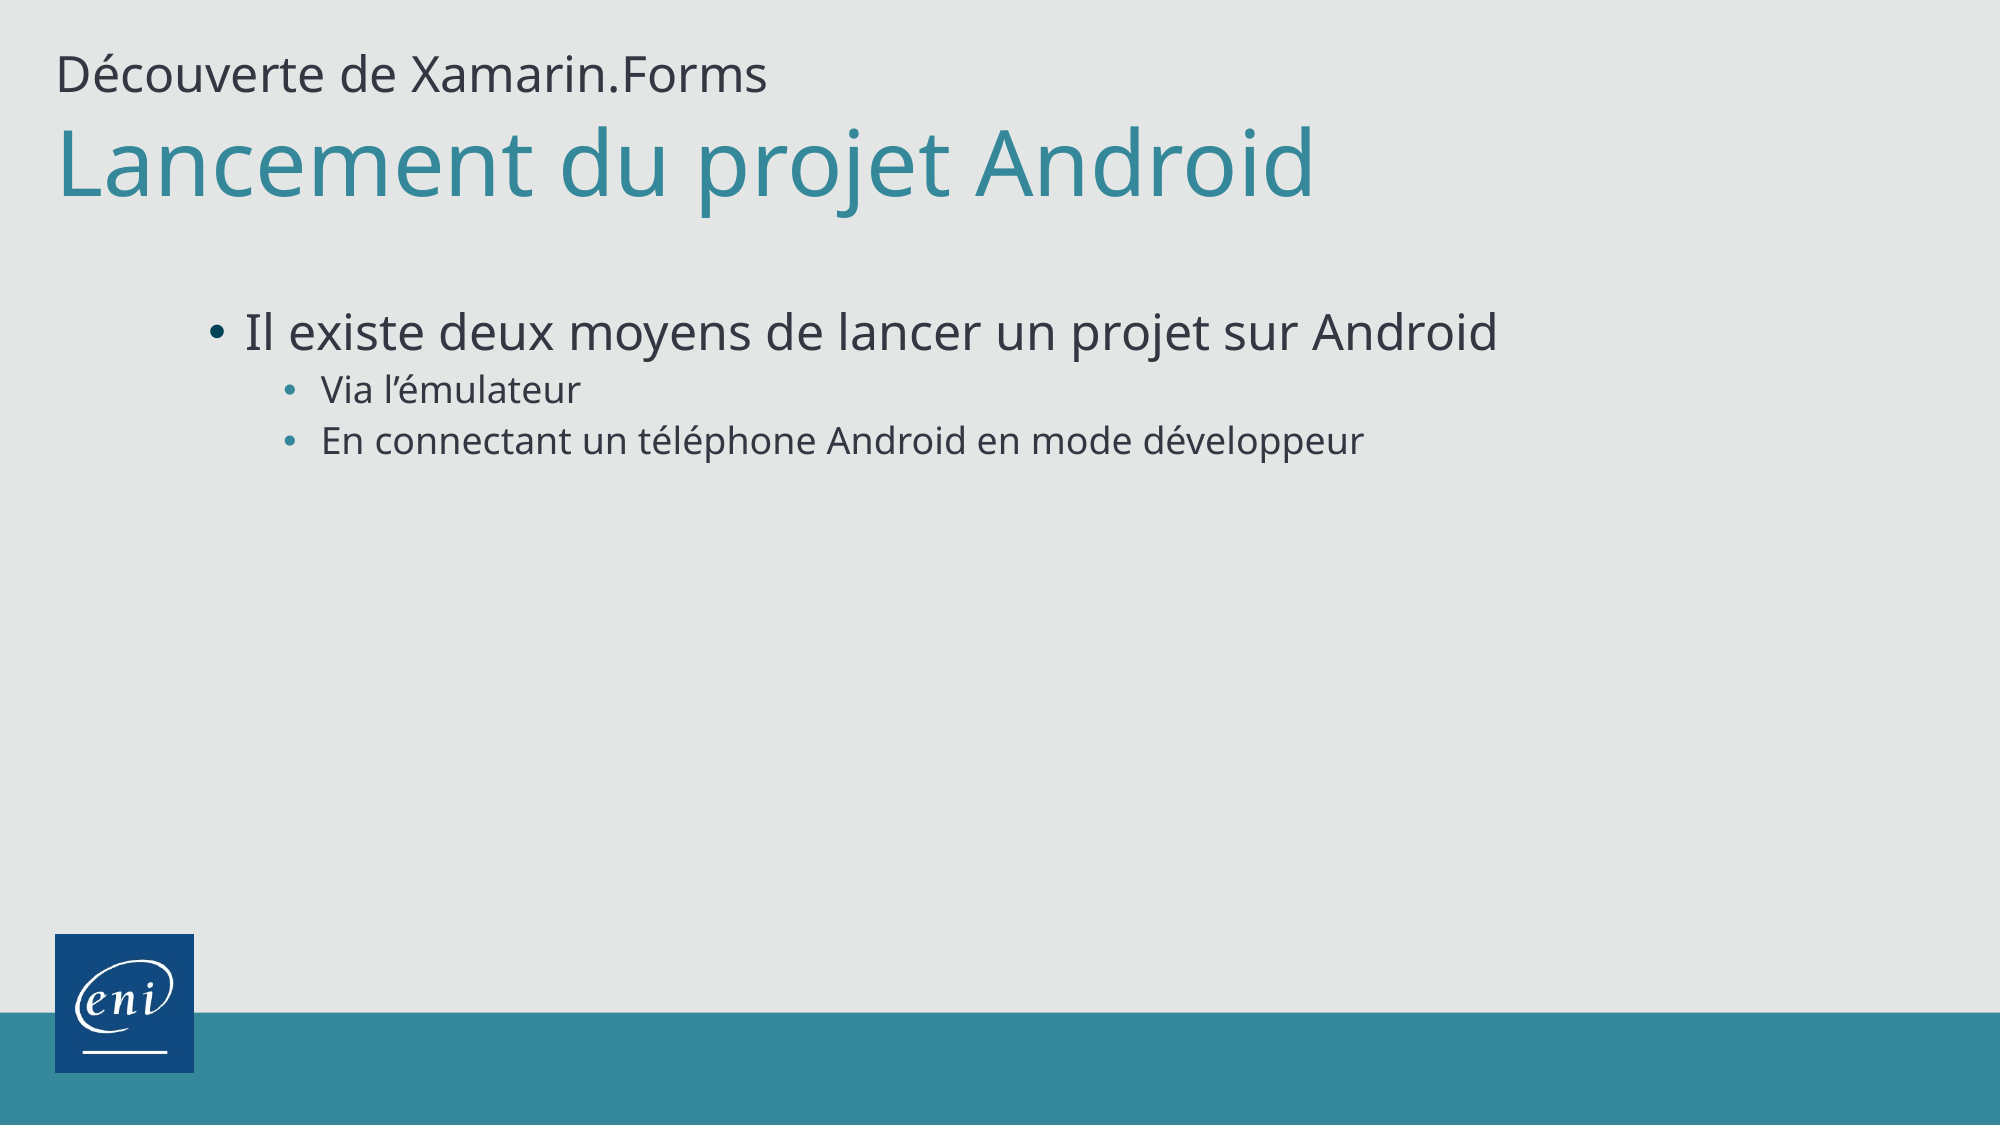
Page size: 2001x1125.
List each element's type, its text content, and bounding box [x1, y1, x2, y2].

list Il existe deux moyens de lancer un projet sur Android Via l’émulateur En connectant un téléphone Android en mode développeur [193, 299, 1952, 912]
picture [55, 934, 194, 1073]
title Lancement du projet Android [55, 104, 1952, 303]
list Découverte de Xamarin.Forms [55, 31, 1952, 103]
